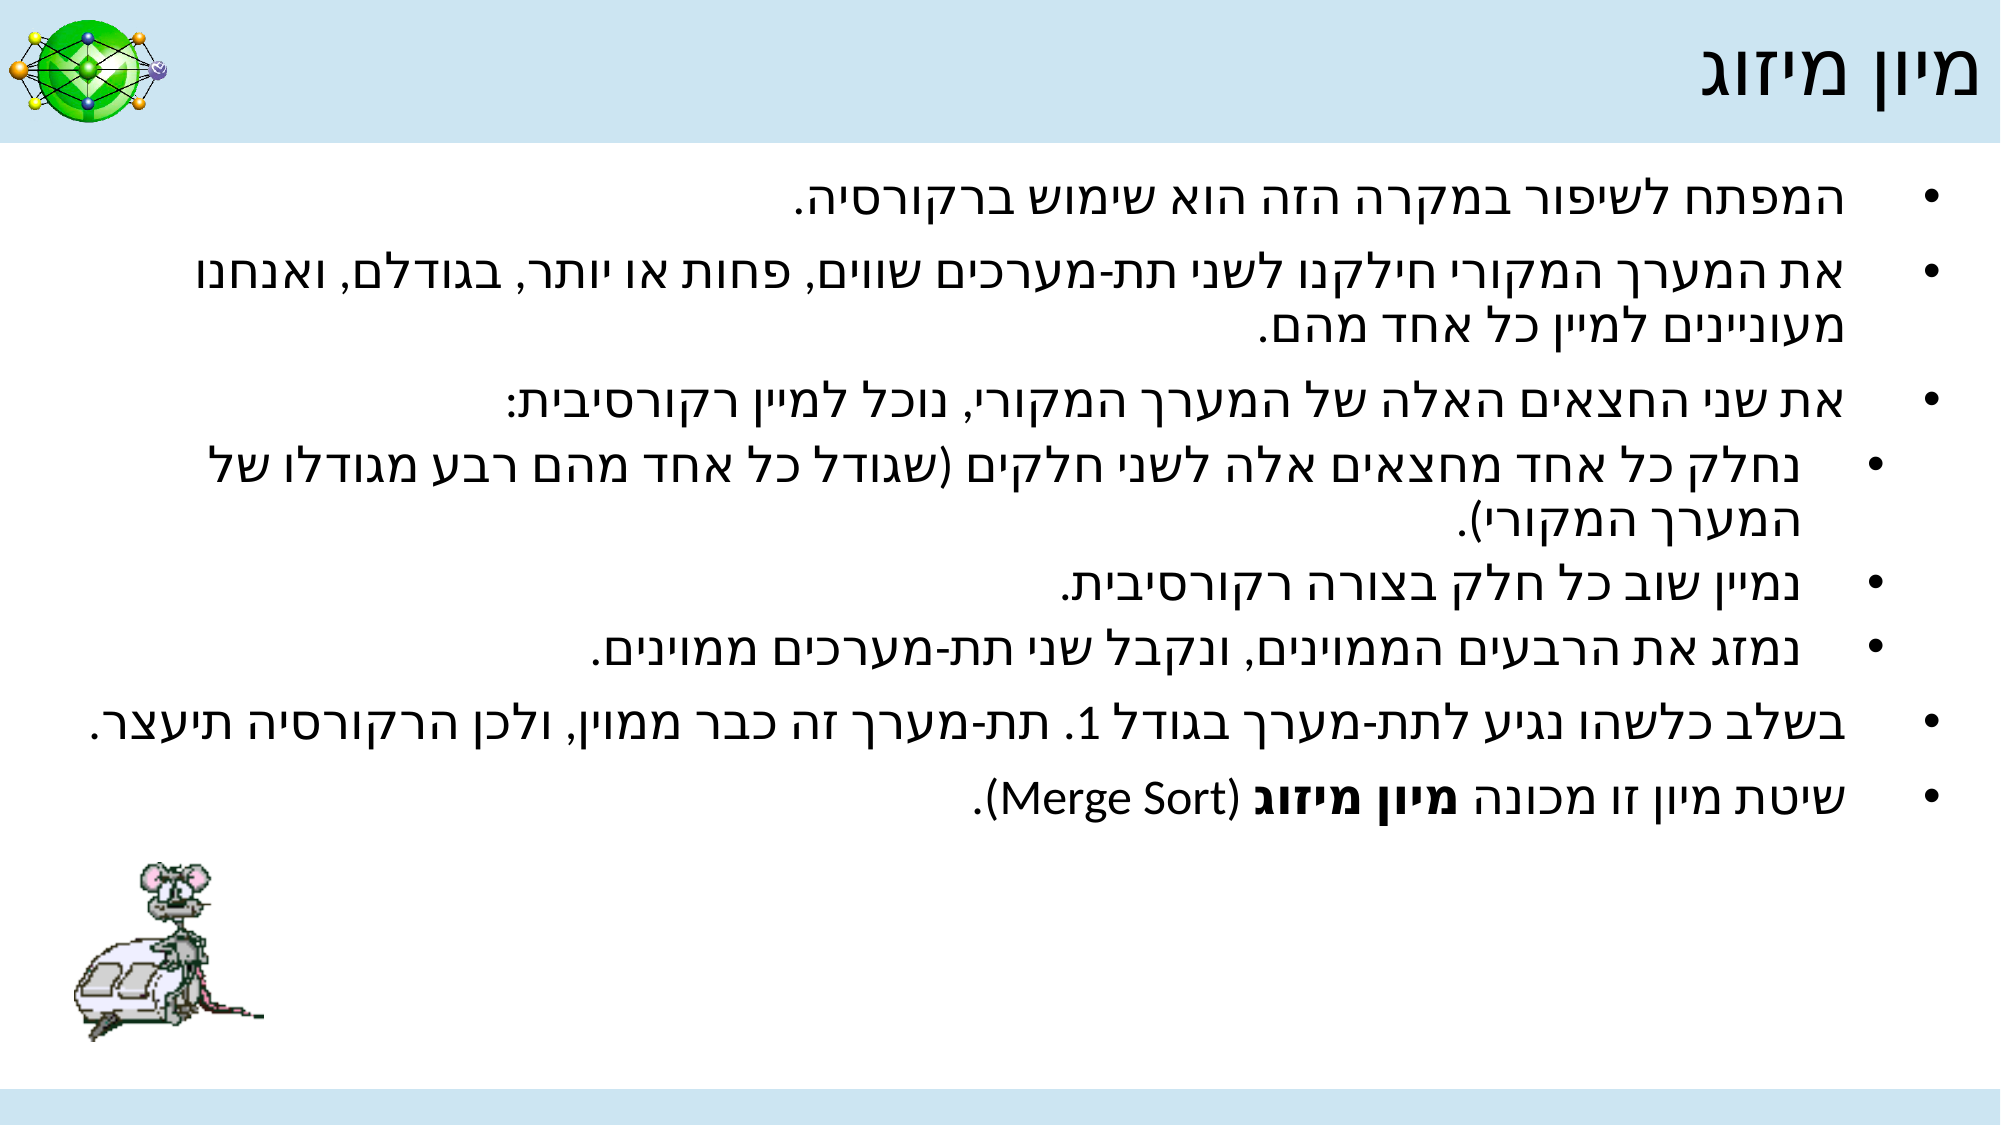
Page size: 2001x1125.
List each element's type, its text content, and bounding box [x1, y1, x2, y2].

list המפתח לשיפור במקרה הזה הוא שימוש ברקורסיה. את המערך המקורי חילקנו לשני תת-מערכים שווים, פחות או יותר, בגודלם, ואנחנו מעוניינים למיין כל אחד מהם. את שני החצאים האלה של המערך המקורי, נוכל למיין רקורסיבית: נחלק כל אחד מחצאים אלה לשני חלקים (שגודל כל אחד מהם רבע מגודלו של המערך המקורי). נמיין שוב כל חלק בצורה רקורסיבית. נמזג את הרבעים הממוינים, ונקבל שני תת-מערכים ממוינים. בשלב כלשהו נגיע לתת-מערך בגודל 1. תת-מערך זה כבר ממוין, ולכן הרקורסיה תיעצר. שיטת מיון זו מכונה מיון מיזוג (Merge Sort). [45, 163, 1956, 1066]
title מיון מיזוג [169, 0, 2000, 141]
picture [9, 19, 167, 123]
picture [74, 862, 265, 1043]
